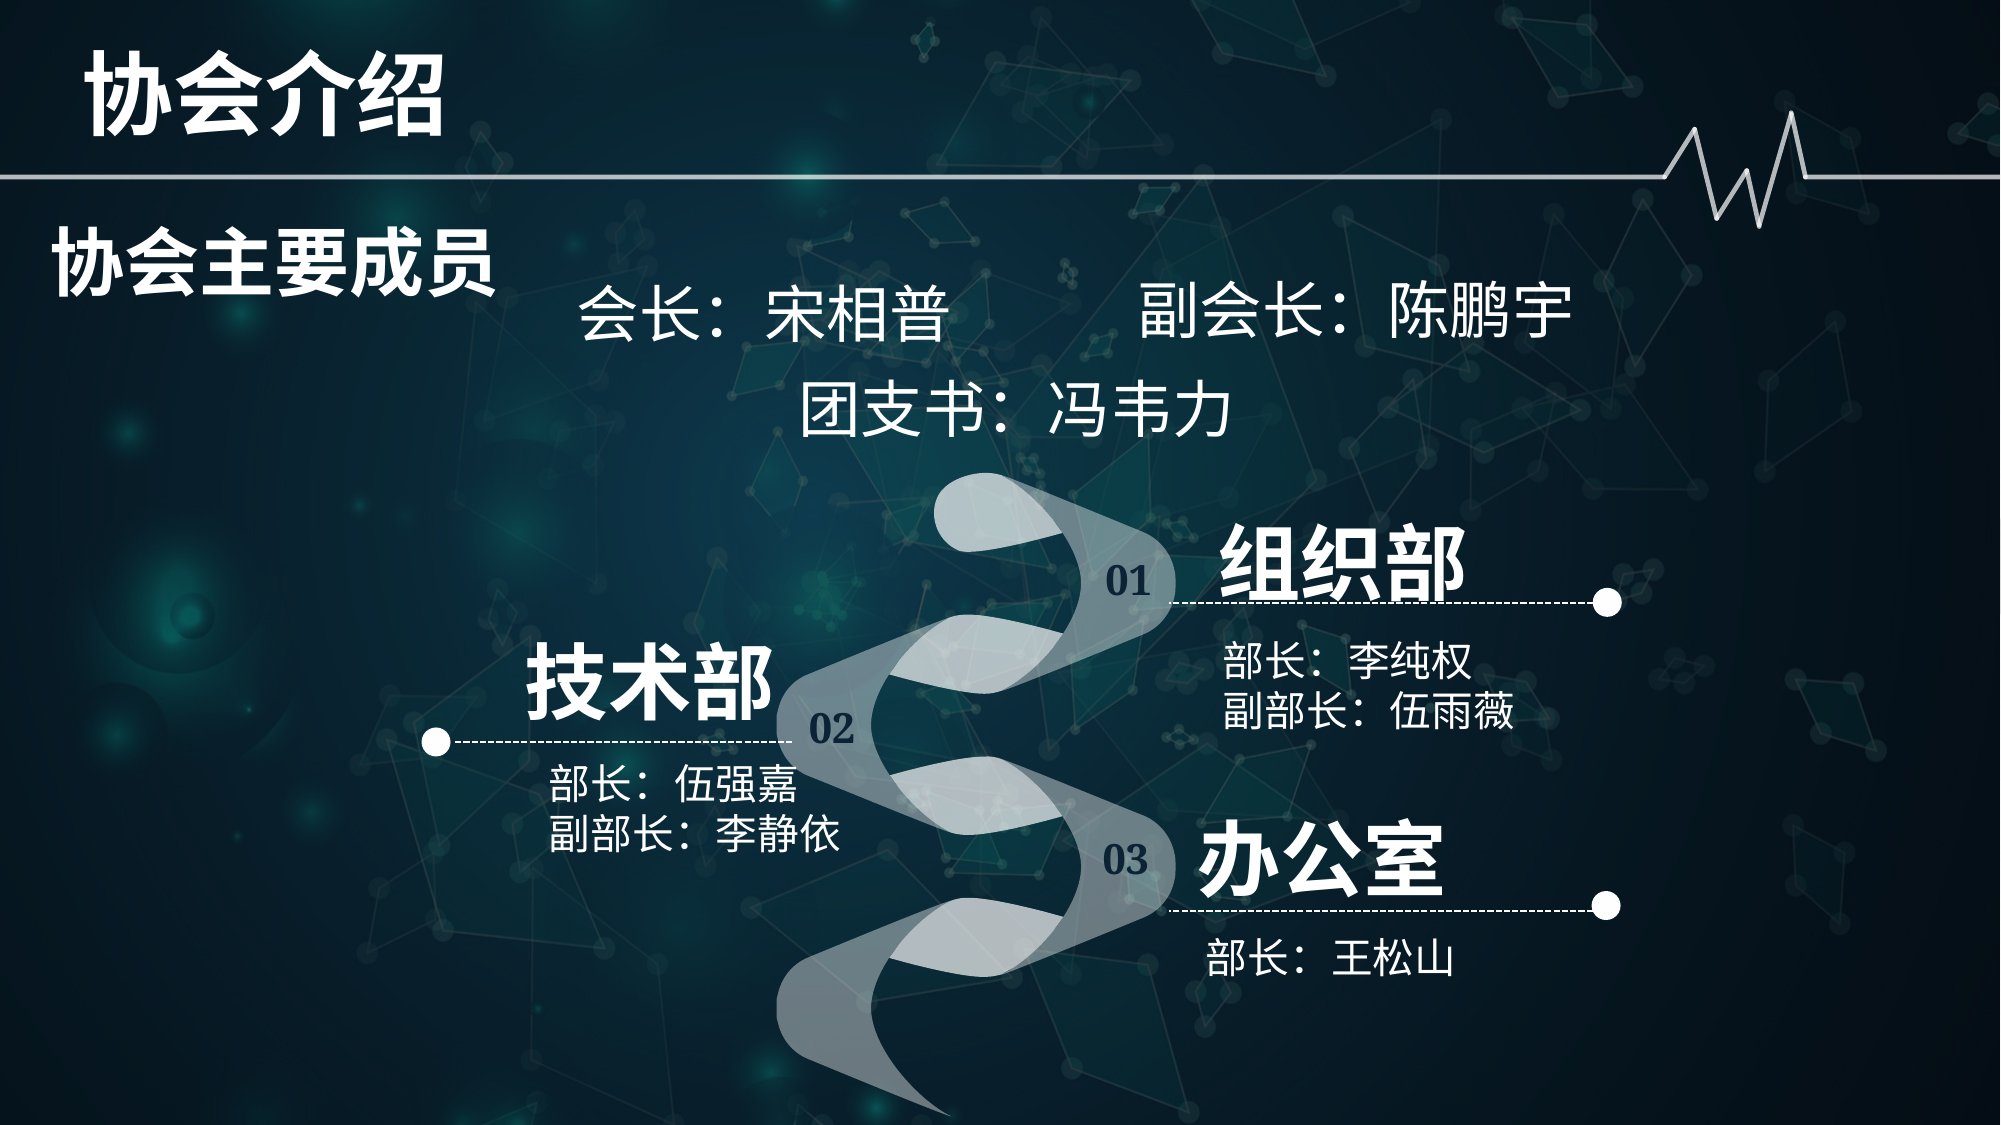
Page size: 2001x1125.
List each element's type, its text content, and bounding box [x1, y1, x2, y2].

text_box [0, 112, 2000, 227]
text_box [1203, 483, 1623, 744]
text_box 协会介绍 [67, 29, 649, 112]
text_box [421, 472, 1623, 1117]
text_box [421, 602, 950, 867]
text_box 团支书：冯韦力 [783, 363, 1339, 453]
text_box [1182, 779, 1606, 991]
text_box 会长：宋相普 [562, 268, 1103, 358]
text_box 协会主要成员 [0, 227, 563, 313]
picture [0, 0, 2001, 1125]
text_box 副会长：陈鹏宇 [1122, 263, 1652, 354]
